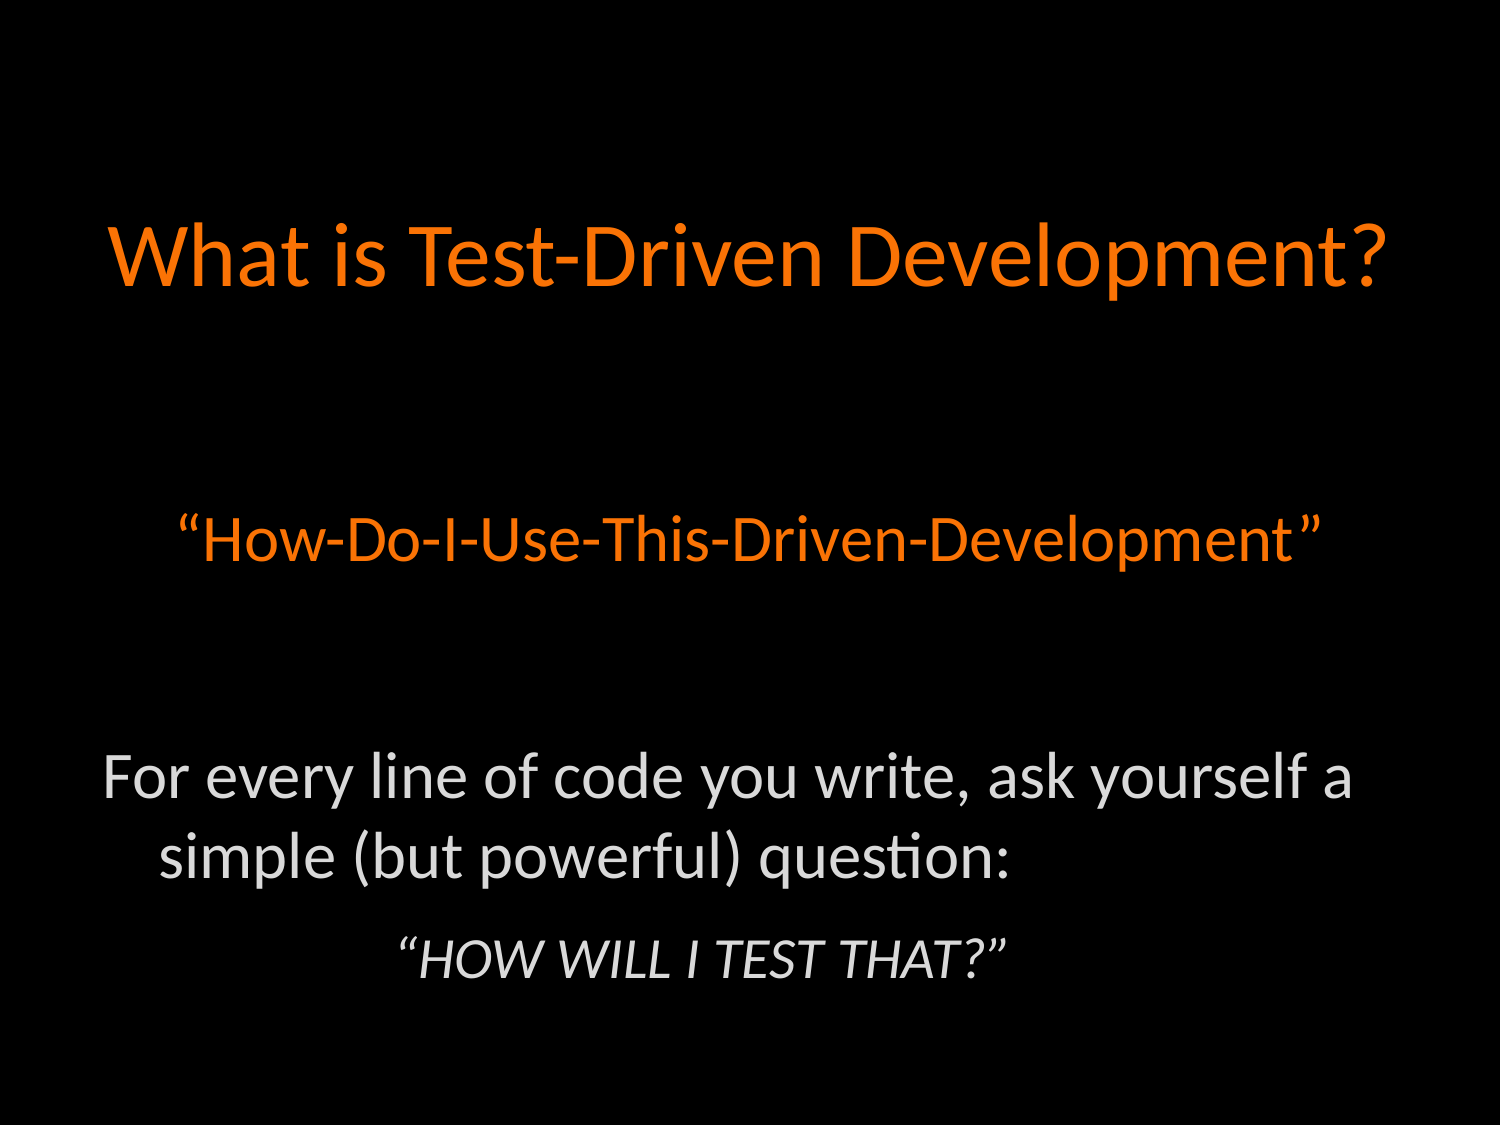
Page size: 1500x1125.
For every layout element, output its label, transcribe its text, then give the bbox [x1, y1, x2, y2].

list “How-Do-I-Use-This-Driven-Development” [75, 487, 1425, 588]
text_box “HOW WILL I TEST THAT?” [378, 912, 1121, 998]
title What is Test-Driven Development? [75, 174, 1425, 325]
text_box For every line of code you write, ask yourself a simple (but powerful) question: [87, 724, 1413, 902]
